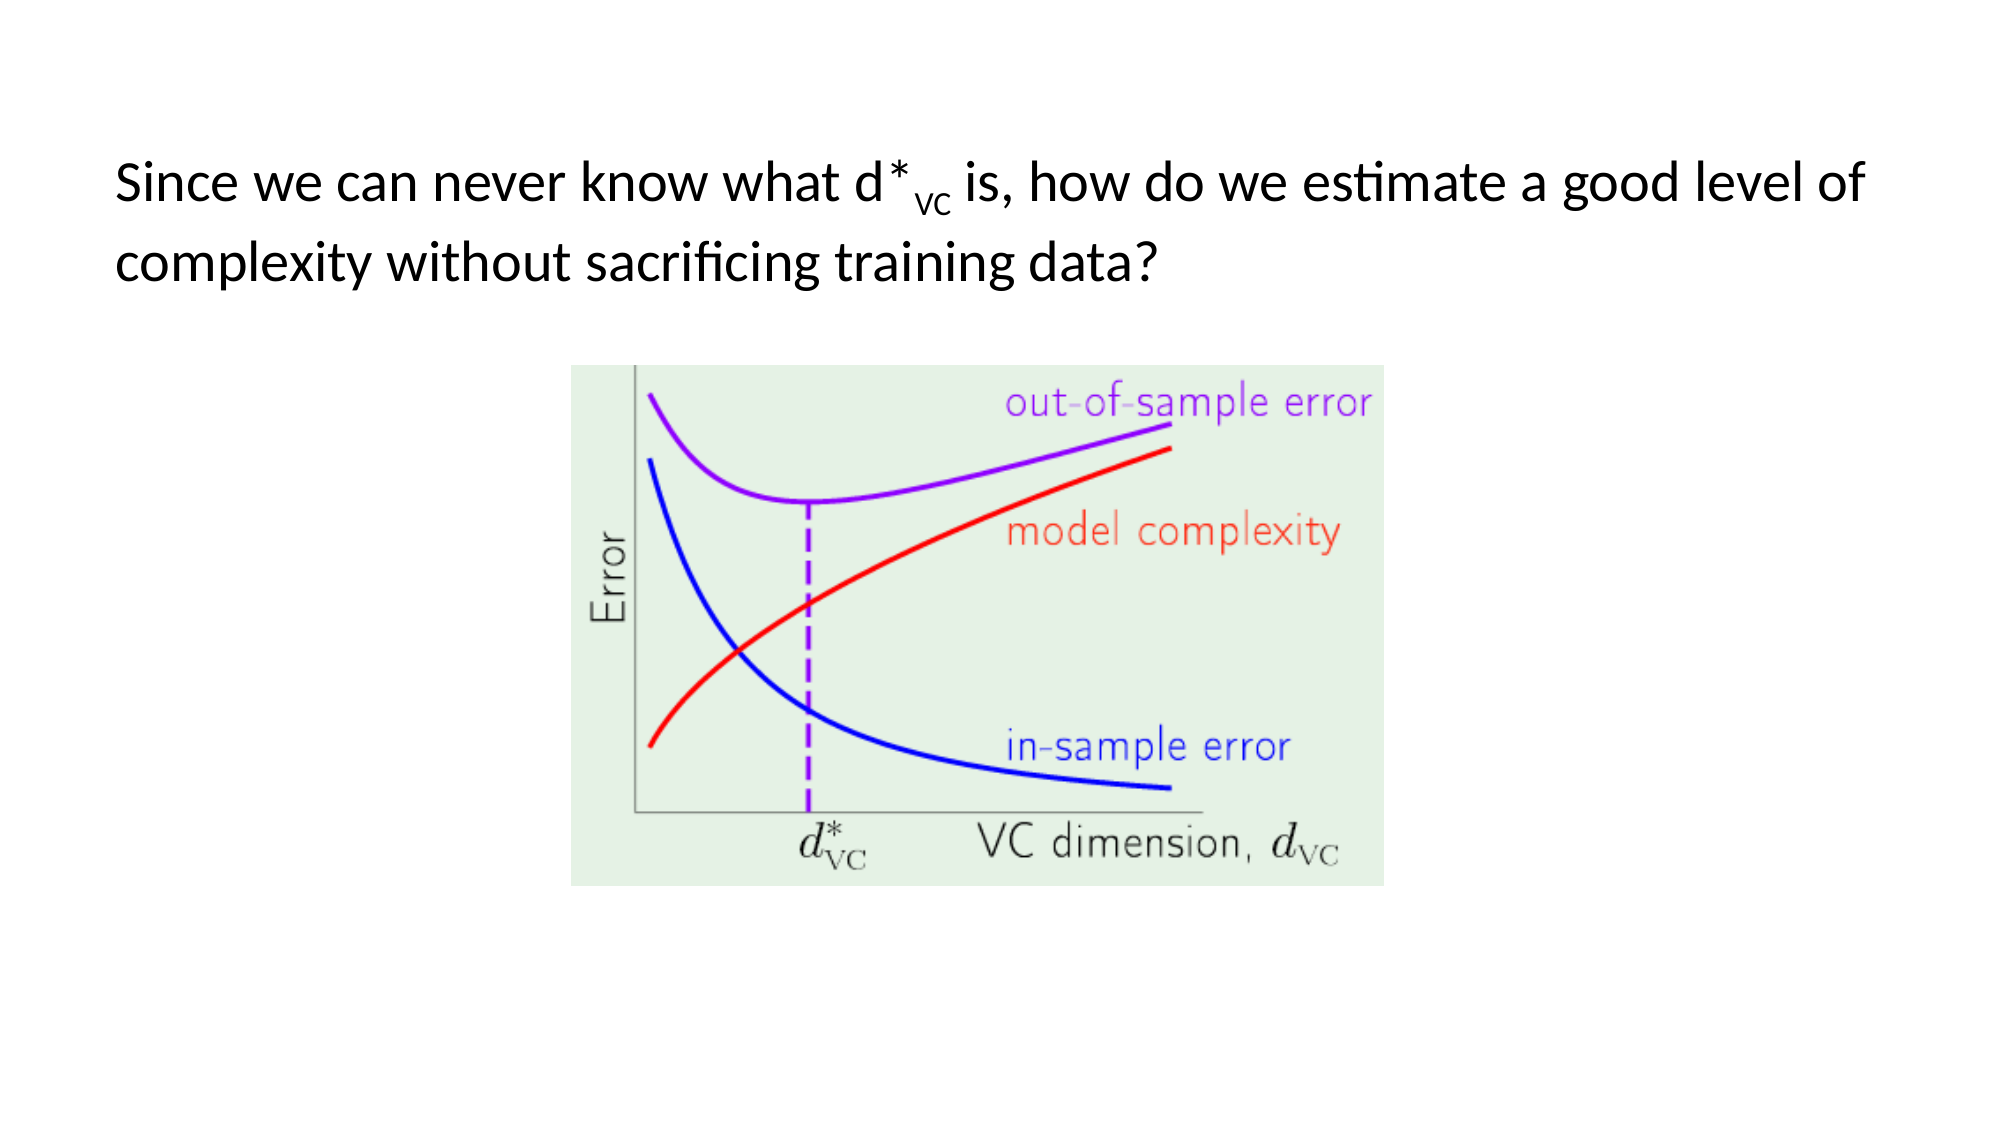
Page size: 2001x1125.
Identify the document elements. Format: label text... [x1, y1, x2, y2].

picture [570, 365, 1384, 886]
text_box Since we can never know what d*VC is, how do we estimate a good level of complexity without sacrificing training data? [100, 135, 1895, 300]
